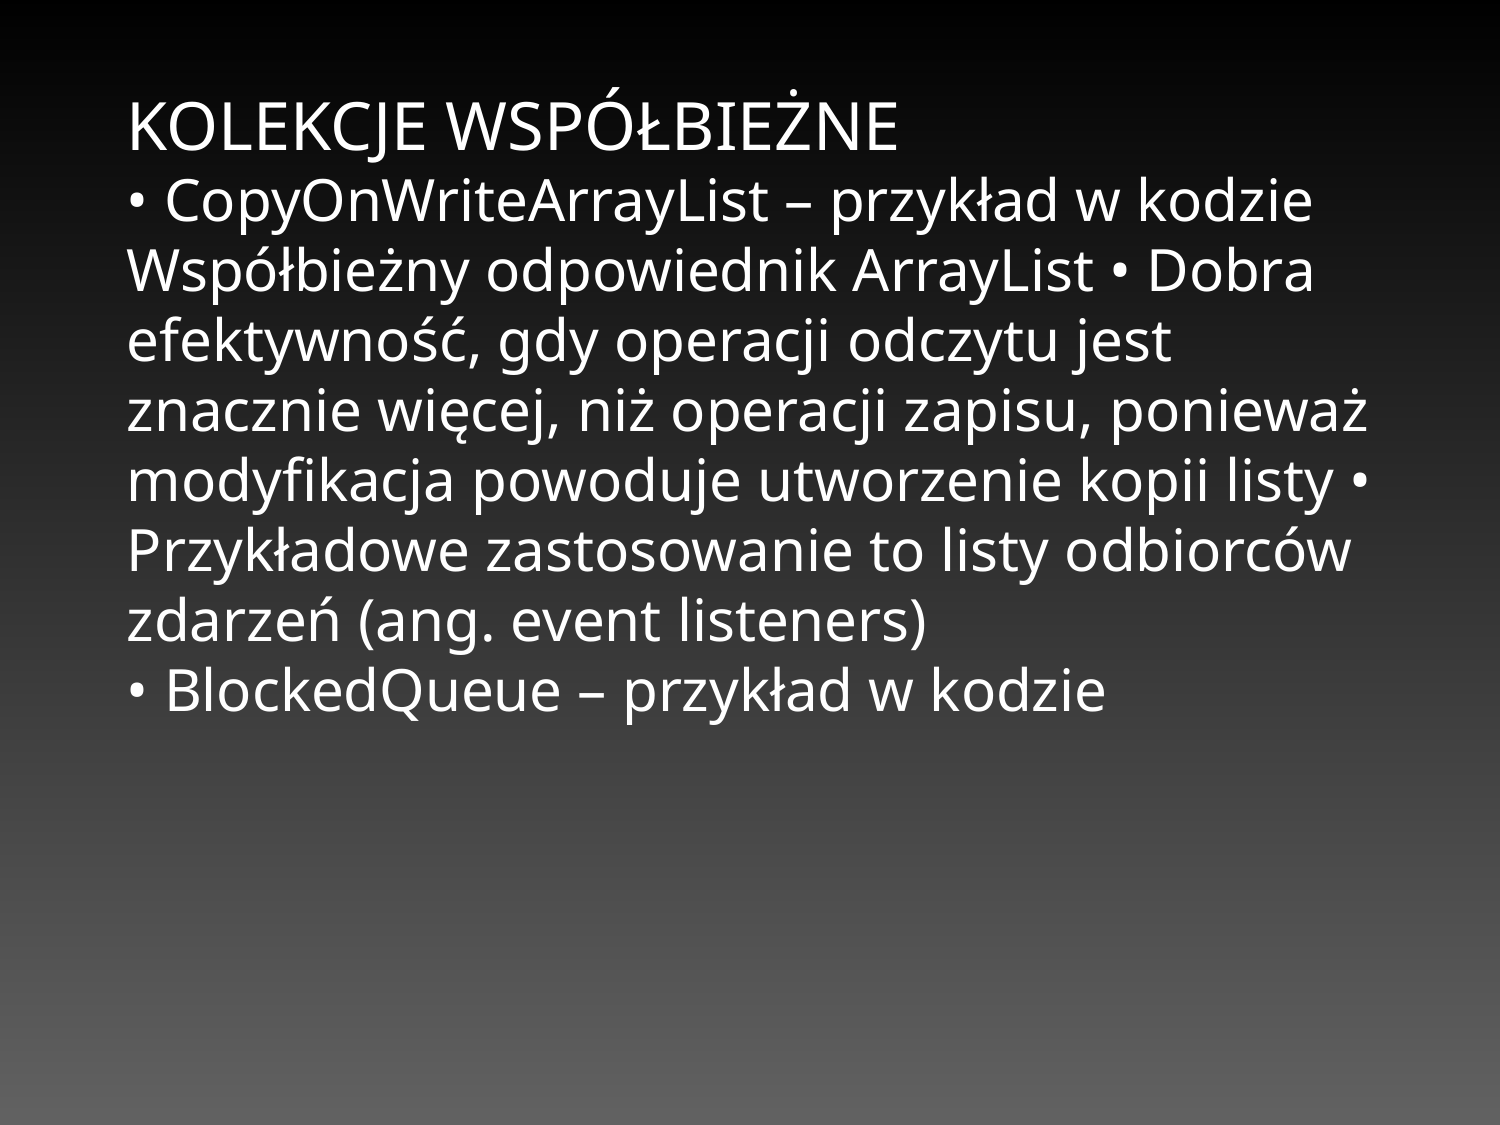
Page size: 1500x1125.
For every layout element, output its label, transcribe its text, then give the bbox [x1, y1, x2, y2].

text_box KOLEKCJE WSPÓŁBIEŻNE • CopyOnWriteArrayList – przykład w kodzie Współbieżny odpowiednik ArrayList • Dobra efektywność, gdy operacji odczytu jest znacznie więcej, niż operacji zapisu, ponieważ modyfikacja powoduje utworzenie kopii listy • Przykładowe zastosowanie to listy odbiorców zdarzeń (ang. event listeners) • BlockedQueue – przykład w kodzie [112, 76, 1400, 871]
